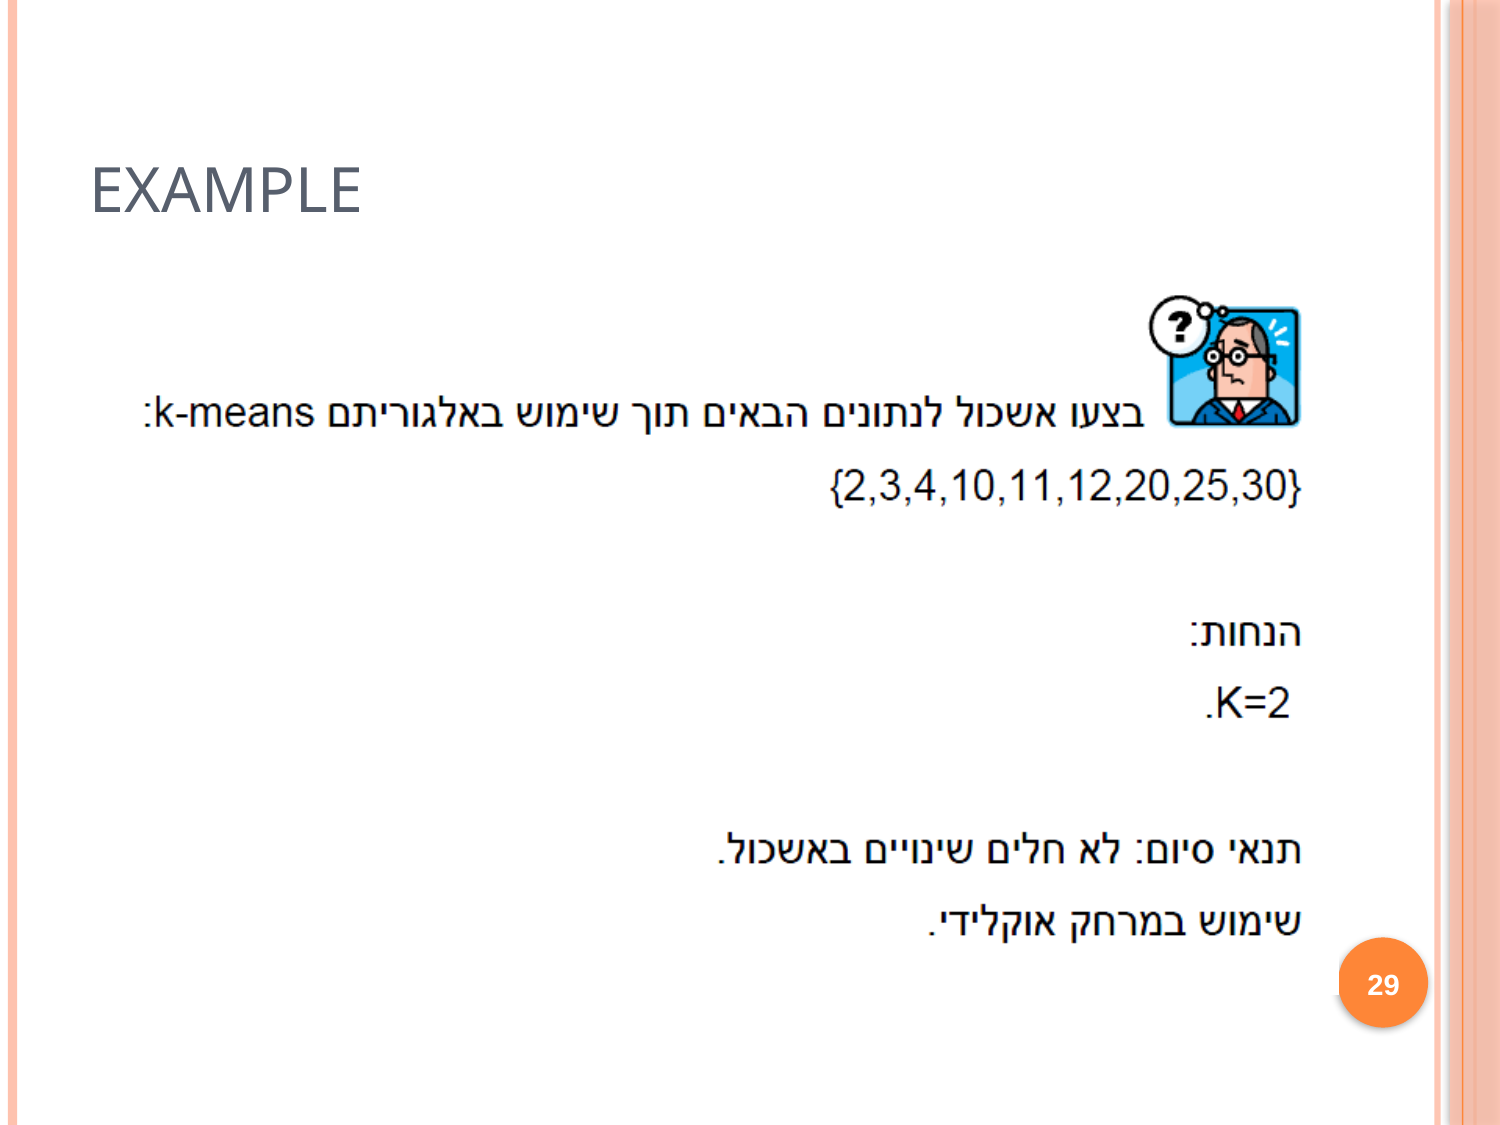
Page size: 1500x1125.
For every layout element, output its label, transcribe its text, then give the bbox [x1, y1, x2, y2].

text_box 29 [1333, 940, 1434, 1026]
title Example [75, 45, 1300, 233]
picture [87, 254, 1340, 995]
